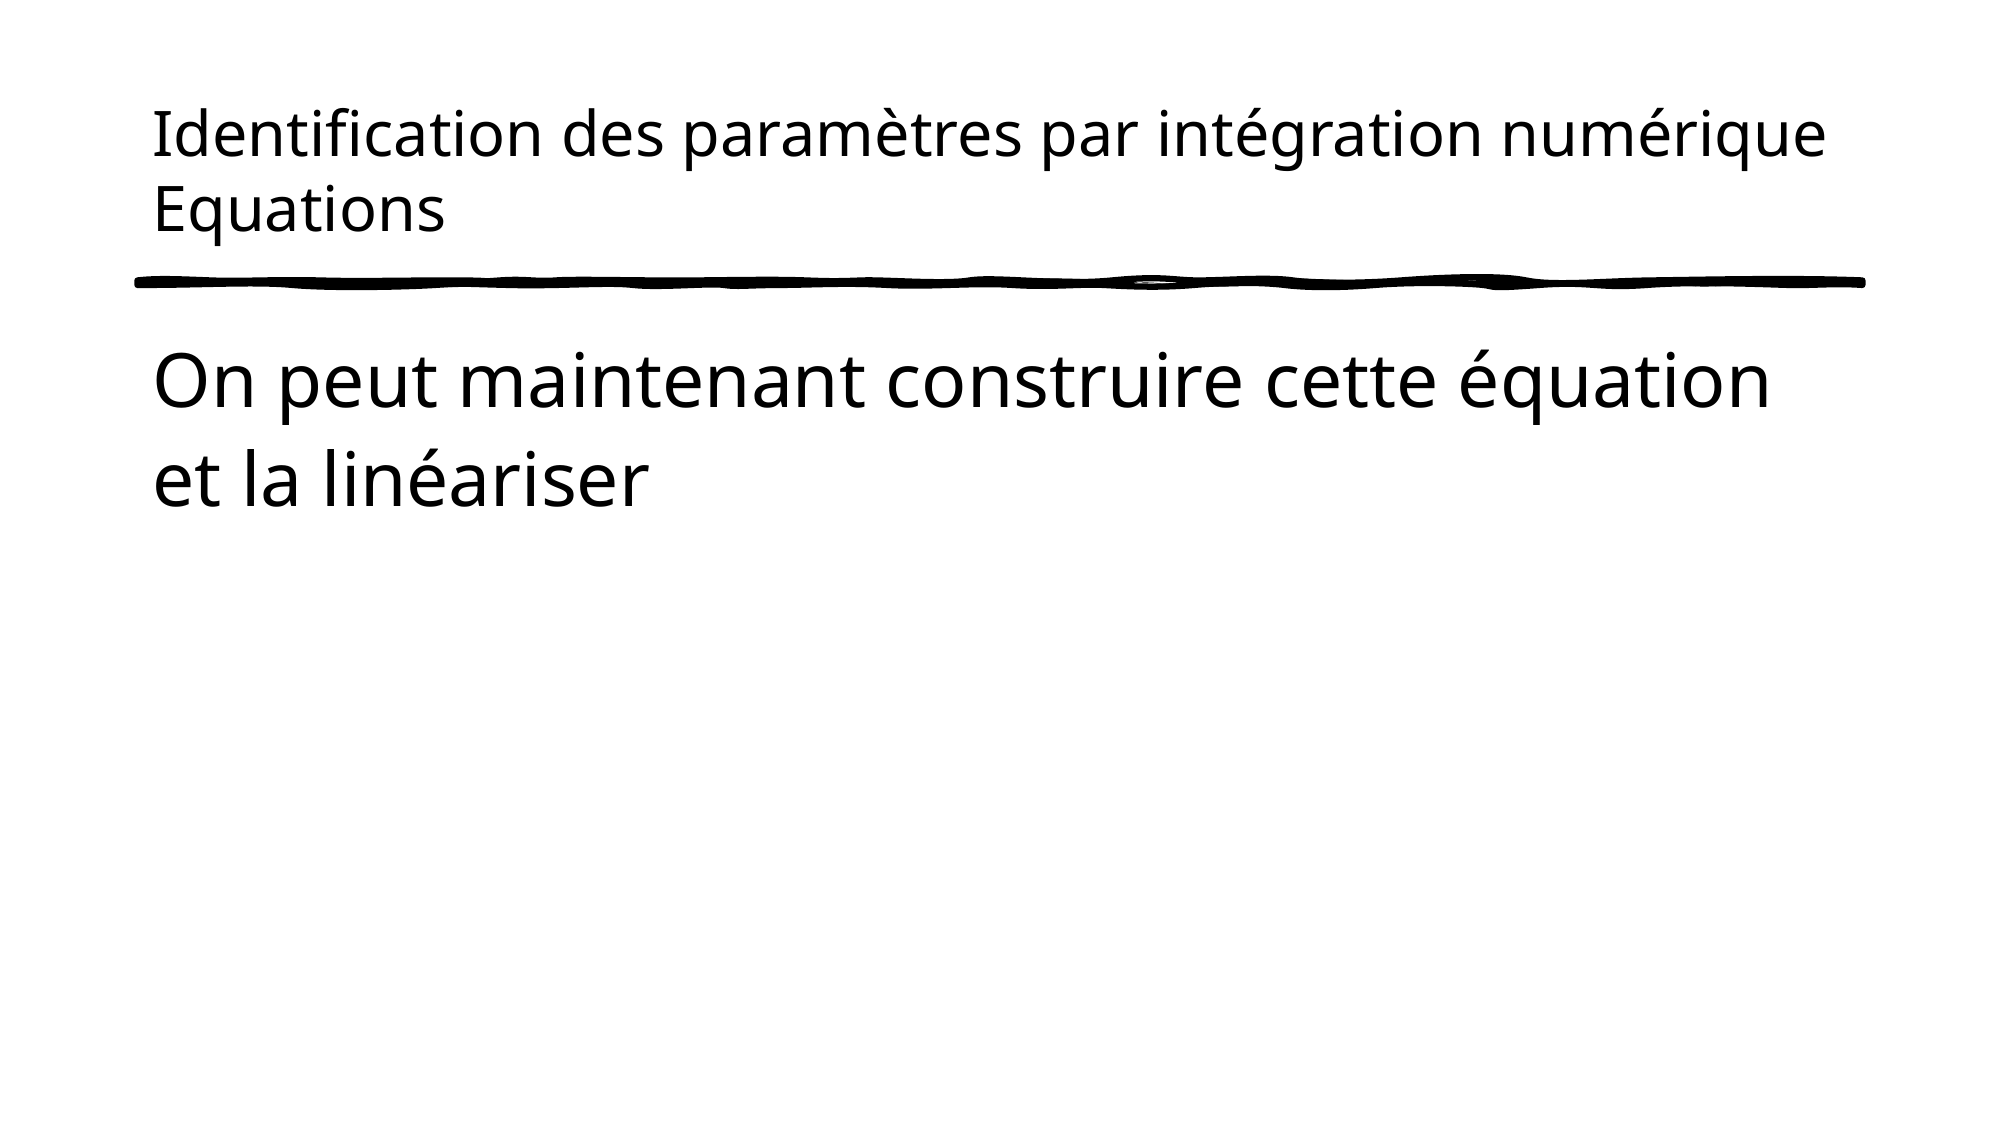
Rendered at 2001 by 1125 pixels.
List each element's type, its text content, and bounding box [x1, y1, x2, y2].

title Identification des paramètres par intégration numérique Equations [137, 59, 1863, 278]
